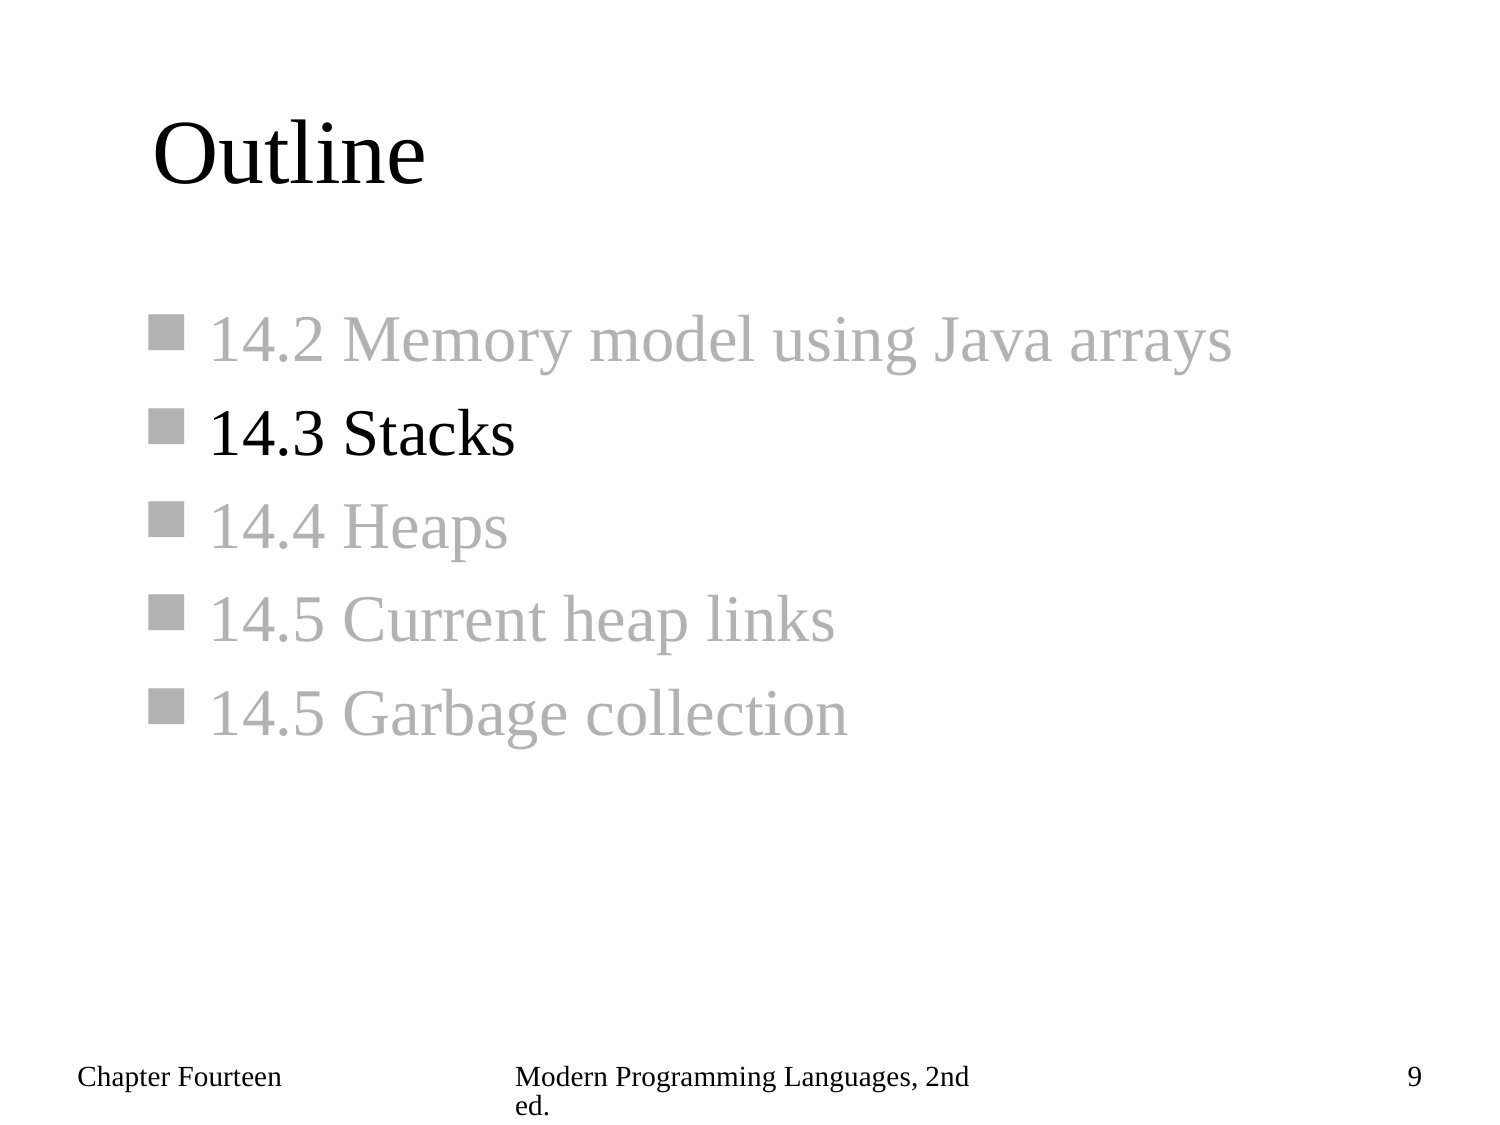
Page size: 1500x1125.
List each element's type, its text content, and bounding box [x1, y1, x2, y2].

slide_number 9 [1124, 1036, 1438, 1113]
footer Modern Programming Languages, 2nd ed. [499, 1036, 1001, 1113]
slide_number Chapter Fourteen [62, 1036, 401, 1113]
title Outline [137, 56, 1413, 238]
list 14.2 Memory model using Java arrays 14.3 Stacks 14.4 Heaps 14.5 Current heap links 14.5 Garbage collection [137, 287, 1413, 963]
